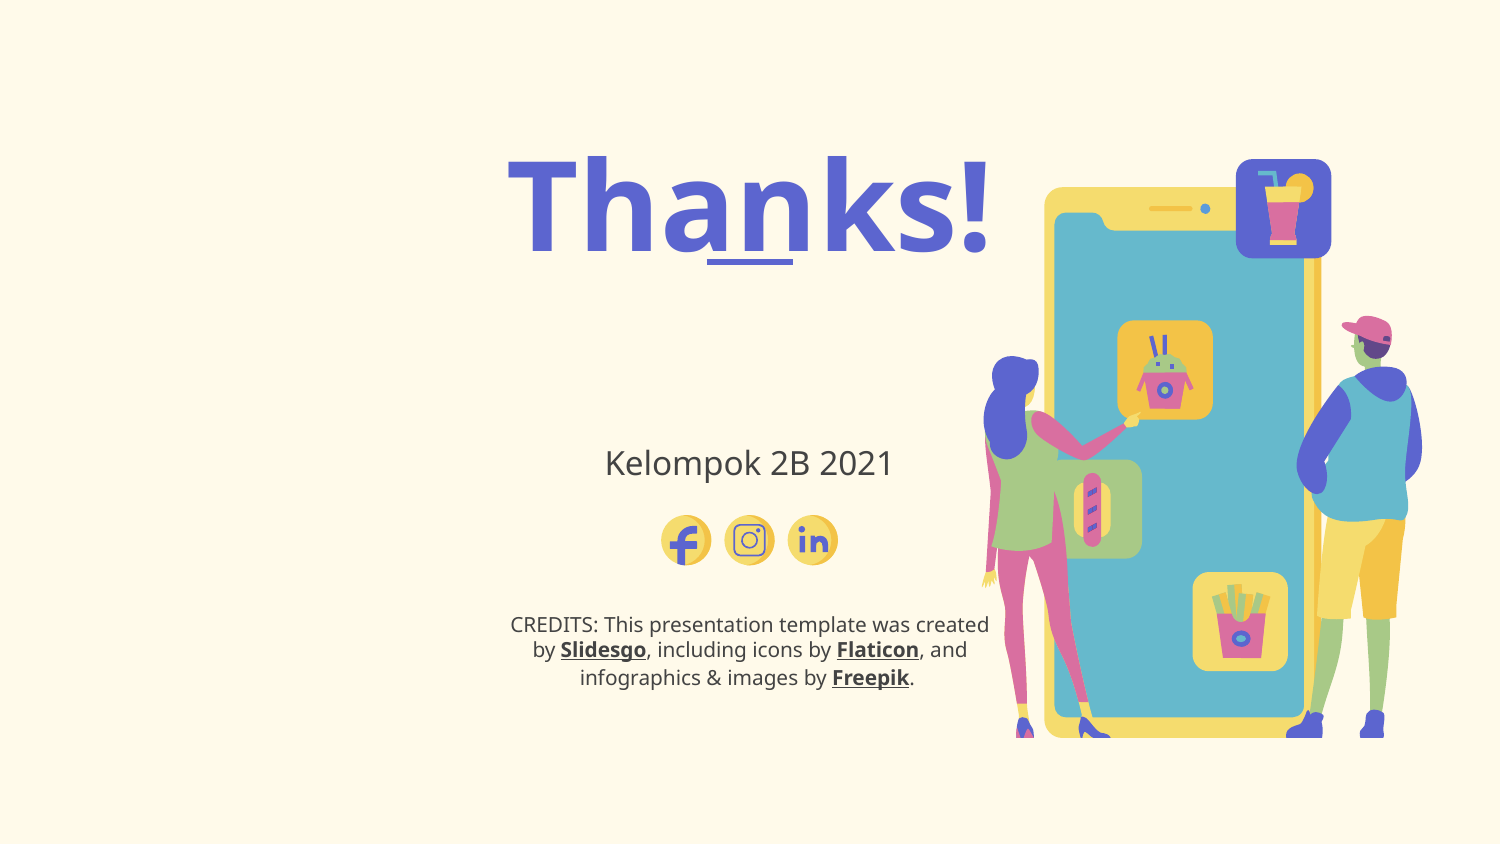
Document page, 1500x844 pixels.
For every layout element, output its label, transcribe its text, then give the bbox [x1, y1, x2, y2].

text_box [980, 158, 1429, 739]
subtitle Kelompok 2B 2021 [437, 426, 975, 487]
title Thanks! [130, 167, 975, 292]
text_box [724, 514, 776, 566]
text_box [787, 514, 840, 566]
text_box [660, 514, 713, 566]
